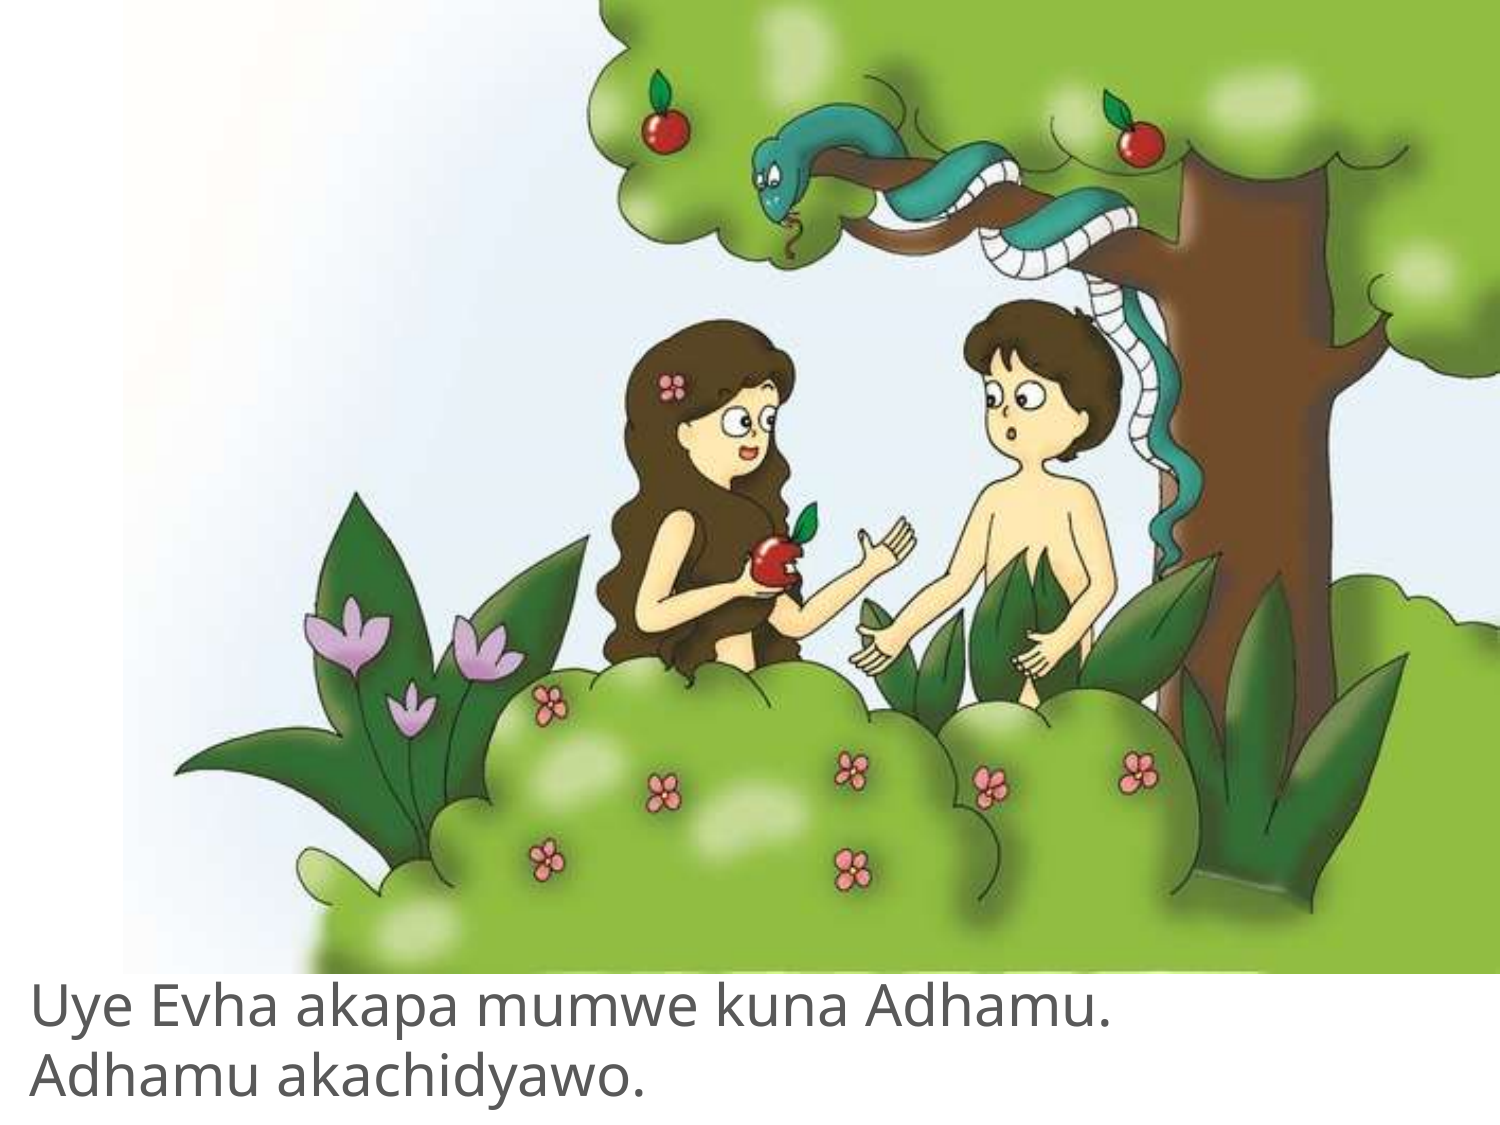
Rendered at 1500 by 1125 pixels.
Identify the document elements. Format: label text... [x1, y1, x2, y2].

text_box Uye Evha akapa mumwe kuna Adhamu. Adhamu akachidyawo. [14, 961, 1500, 1116]
picture [122, 0, 1500, 974]
